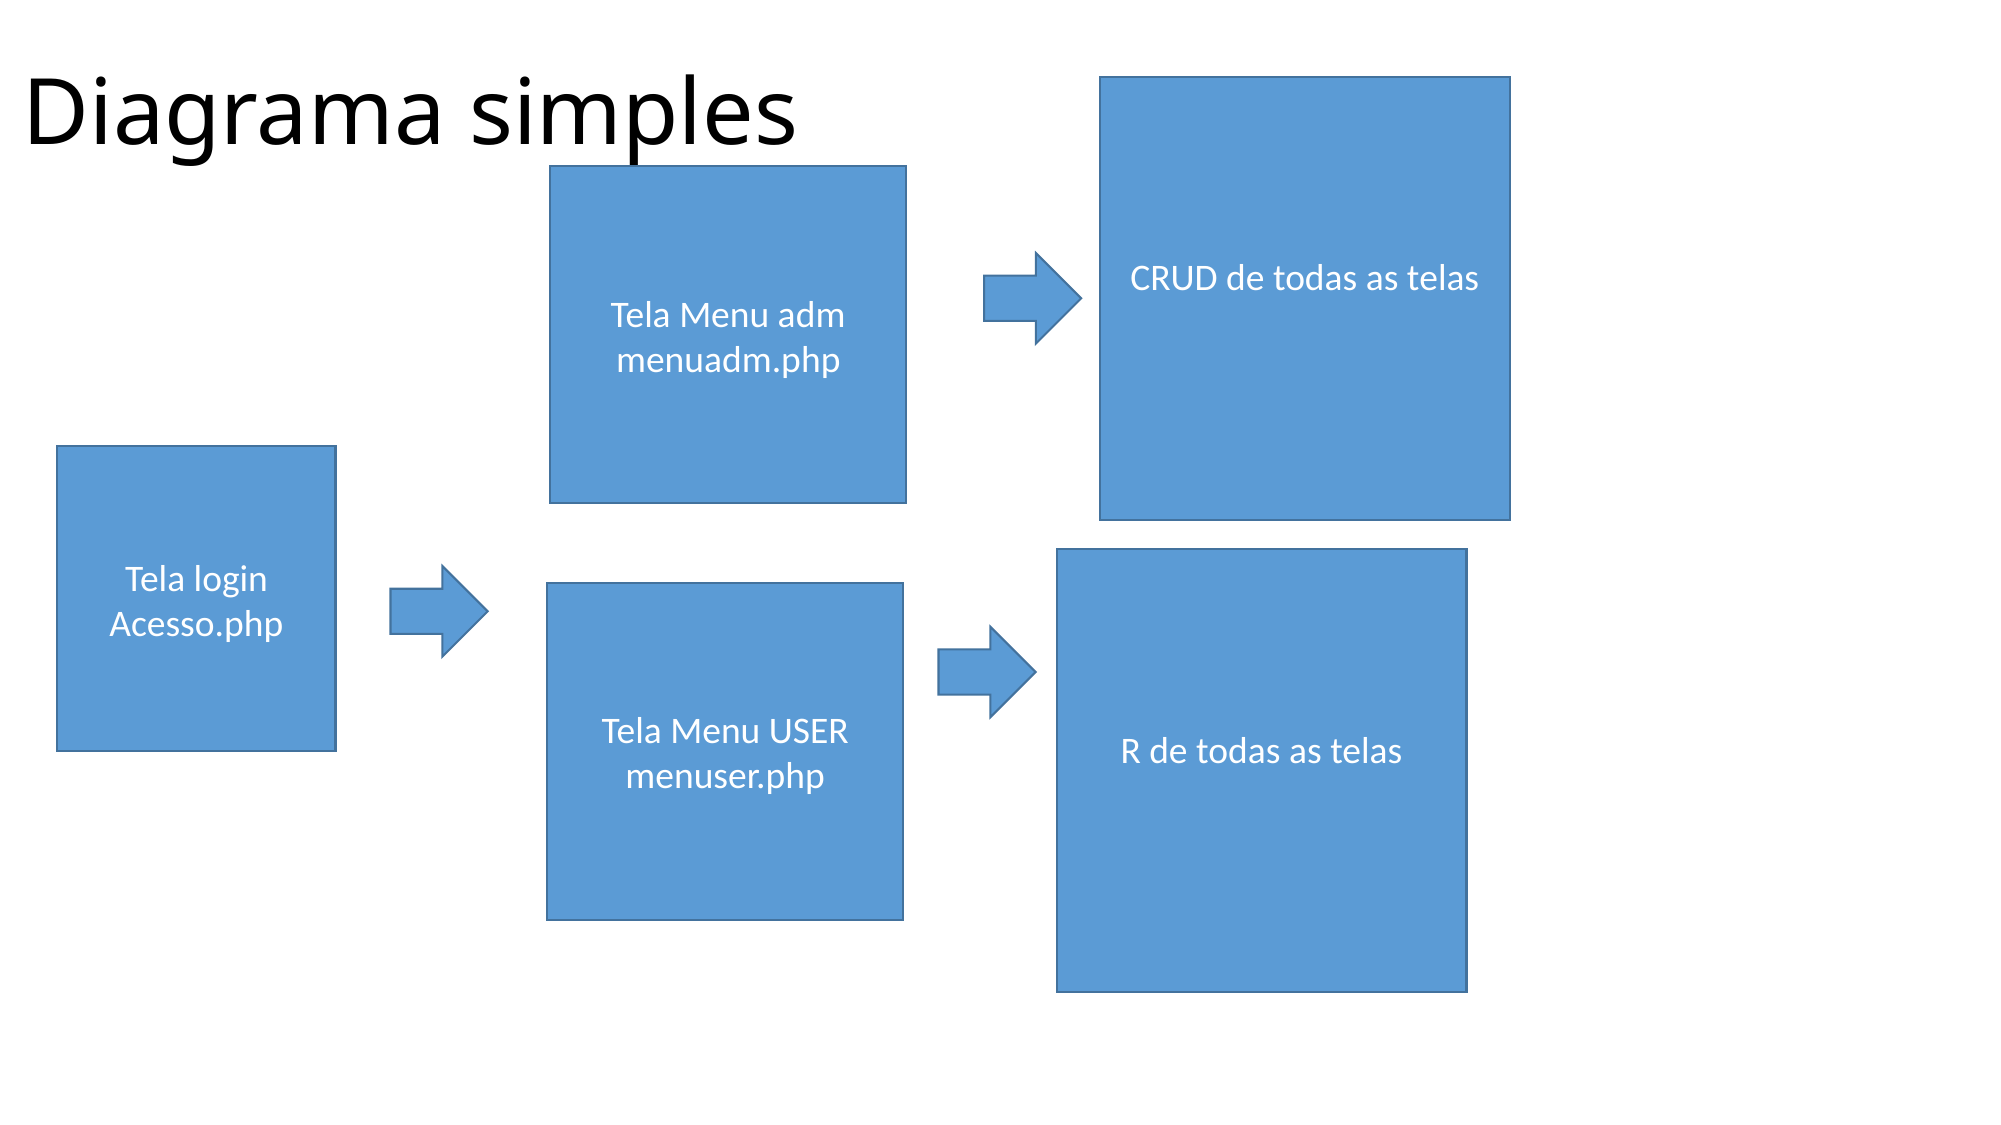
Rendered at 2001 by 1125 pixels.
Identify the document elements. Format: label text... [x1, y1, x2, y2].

text_box Tela login Acesso.php [56, 445, 337, 752]
text_box [983, 250, 1083, 347]
text_box [937, 624, 1038, 720]
title Diagrama simples [7, 6, 1733, 224]
text_box Tela Menu adm menuadm.php [549, 165, 907, 504]
text_box CRUD de todas as telas [1099, 76, 1511, 521]
text_box [389, 563, 490, 660]
text_box Tela Menu USER menuser.php [546, 582, 904, 921]
text_box R de todas as telas [1056, 548, 1468, 993]
